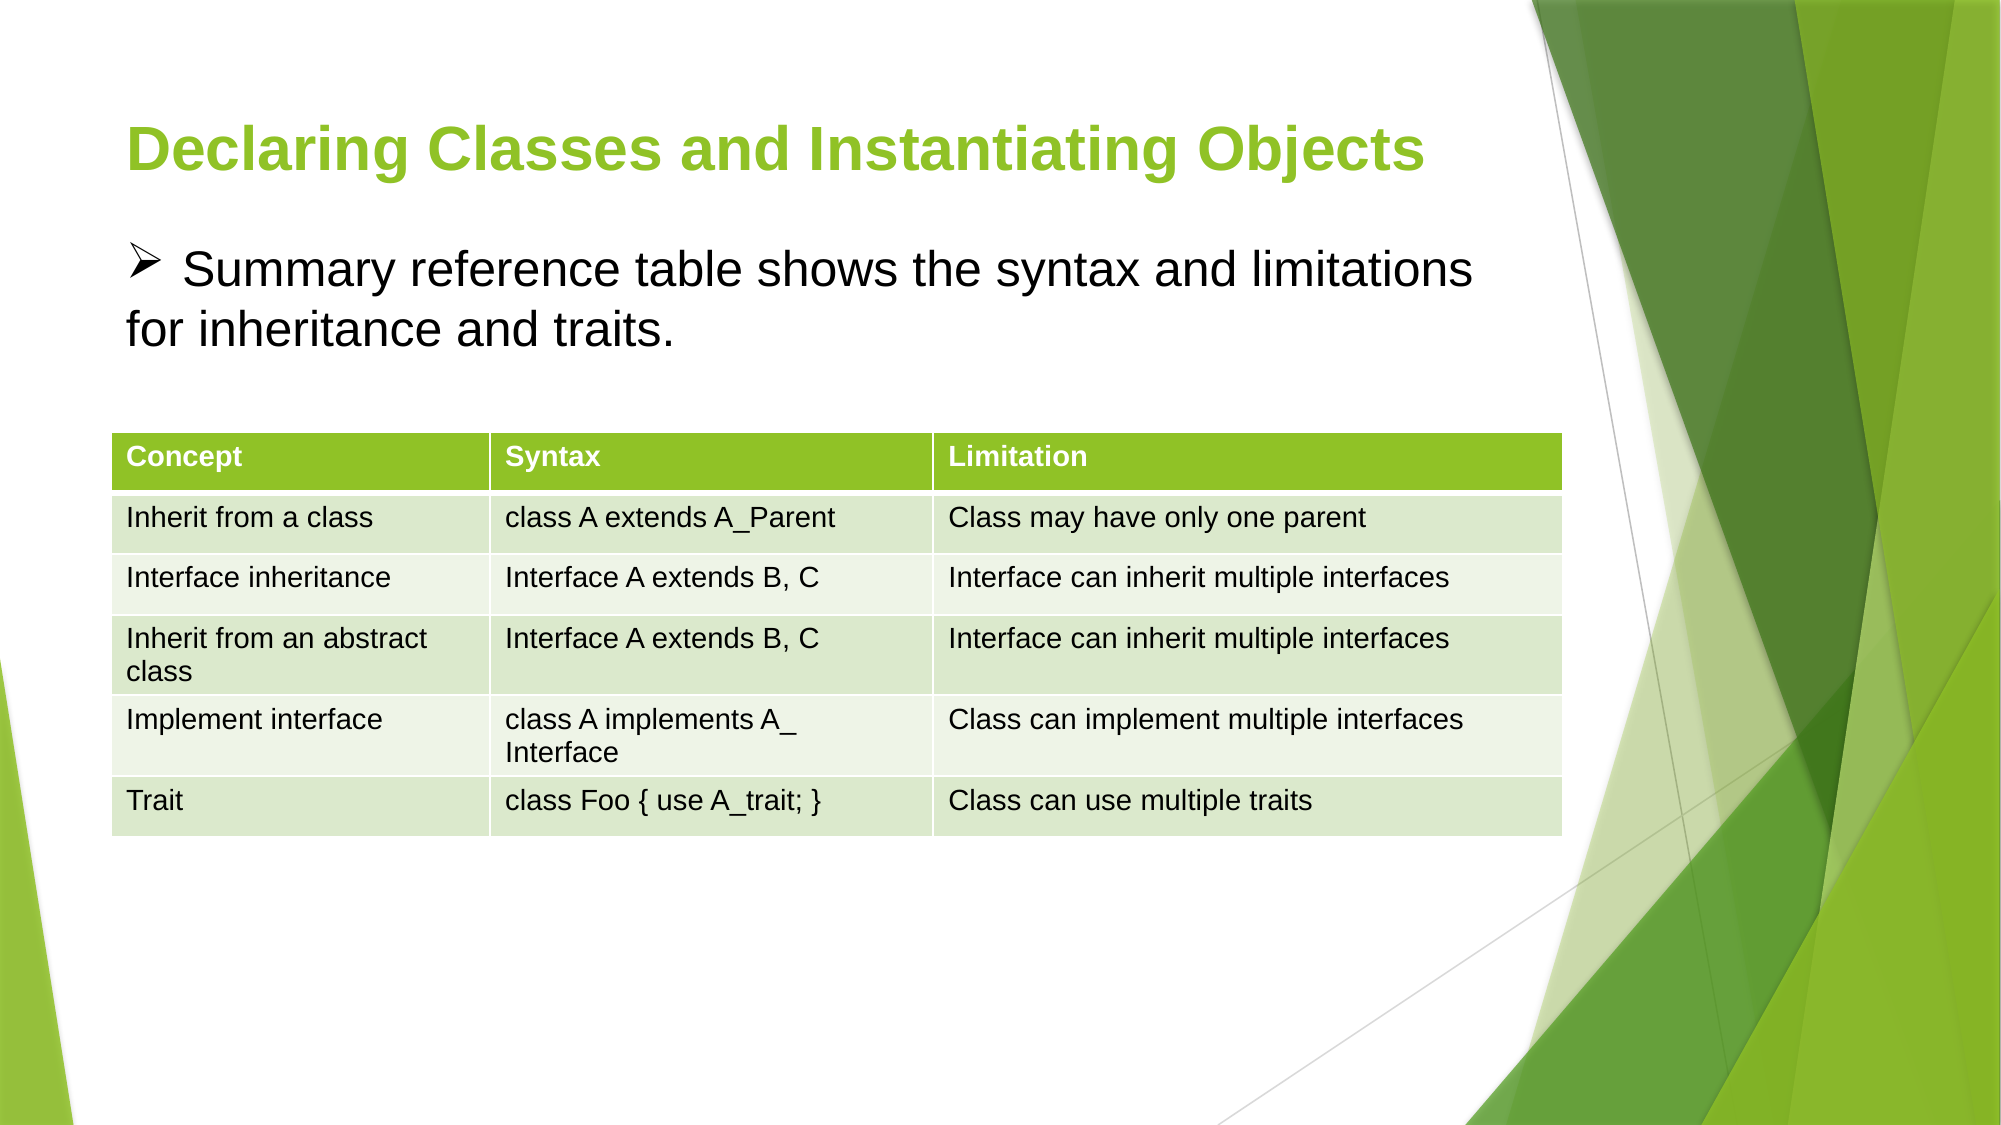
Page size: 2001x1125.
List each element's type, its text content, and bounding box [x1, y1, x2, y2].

table_cell Interface inheritance [112, 555, 489, 614]
table_cell Implement interface [112, 696, 489, 775]
table_cell class A extends A_Parent [491, 496, 932, 553]
table_cell Interface A extends B, C [491, 616, 932, 694]
table_cell Trait [112, 777, 489, 836]
table_cell Class can implement multiple interfaces [934, 696, 1562, 775]
table_cell class Foo { use A_trait; } [491, 777, 932, 836]
title Declaring Classes and Instantiating Objects [111, 99, 1522, 213]
table_cell Class may have only one parent [934, 496, 1562, 553]
table_cell Interface can inherit multiple interfaces [934, 616, 1562, 694]
text_box Summary reference table shows the syntax and limitations for inheritance and traits. [111, 229, 1522, 365]
table_cell class A implements A_ Interface [491, 696, 932, 775]
table_cell Class can use multiple traits [934, 777, 1562, 836]
table_header Limitation [934, 433, 1562, 490]
table_cell Inherit from a class [112, 496, 489, 553]
table_cell Interface can inherit multiple interfaces [934, 555, 1562, 614]
table_cell Inherit from an abstract class [112, 616, 489, 694]
table_header Syntax [491, 433, 932, 490]
table_header Concept [112, 433, 489, 490]
table_cell Interface A extends B, C [491, 555, 932, 614]
